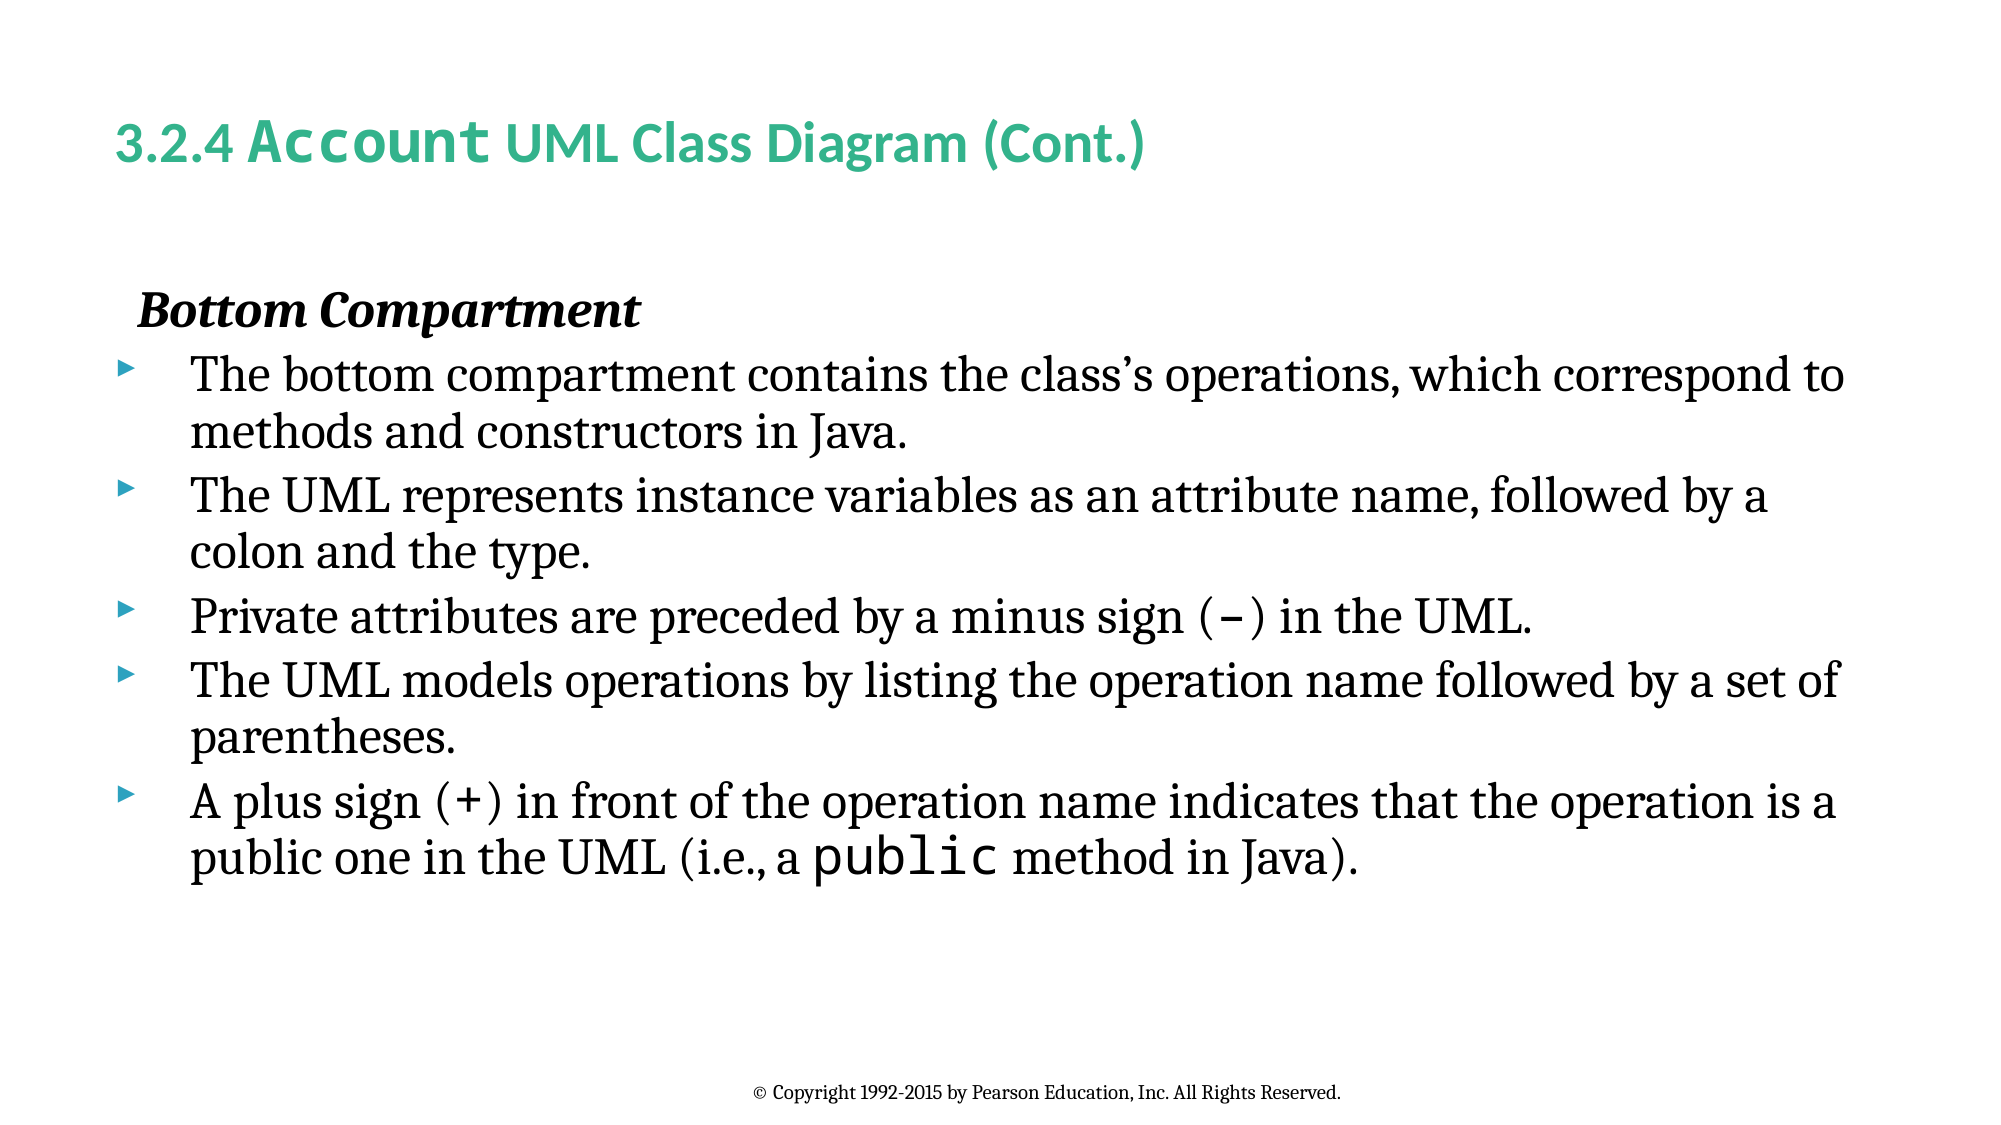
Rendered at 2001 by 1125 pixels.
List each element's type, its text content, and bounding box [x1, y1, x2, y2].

list Bottom Compartment The bottom compartment contains the class’s operations, which correspond to methods and constructors in Java. The UML represents instance variables as an attribute name, followed by a colon and the type. Private attributes are preceded by a minus sign (–) in the UML. The UML models operations by listing the operation name followed by a set of parentheses. A plus sign (+) in front of the operation name indicates that the operation is a public one in the UML (i.e., a public method in Java). [99, 275, 1892, 1018]
footer © Copyright 1992-2015 by Pearson Education, Inc. All Rights Reserved. [736, 1051, 1892, 1112]
title 3.2.4 Account UML Class Diagram (Cont.) [99, 45, 1900, 233]
